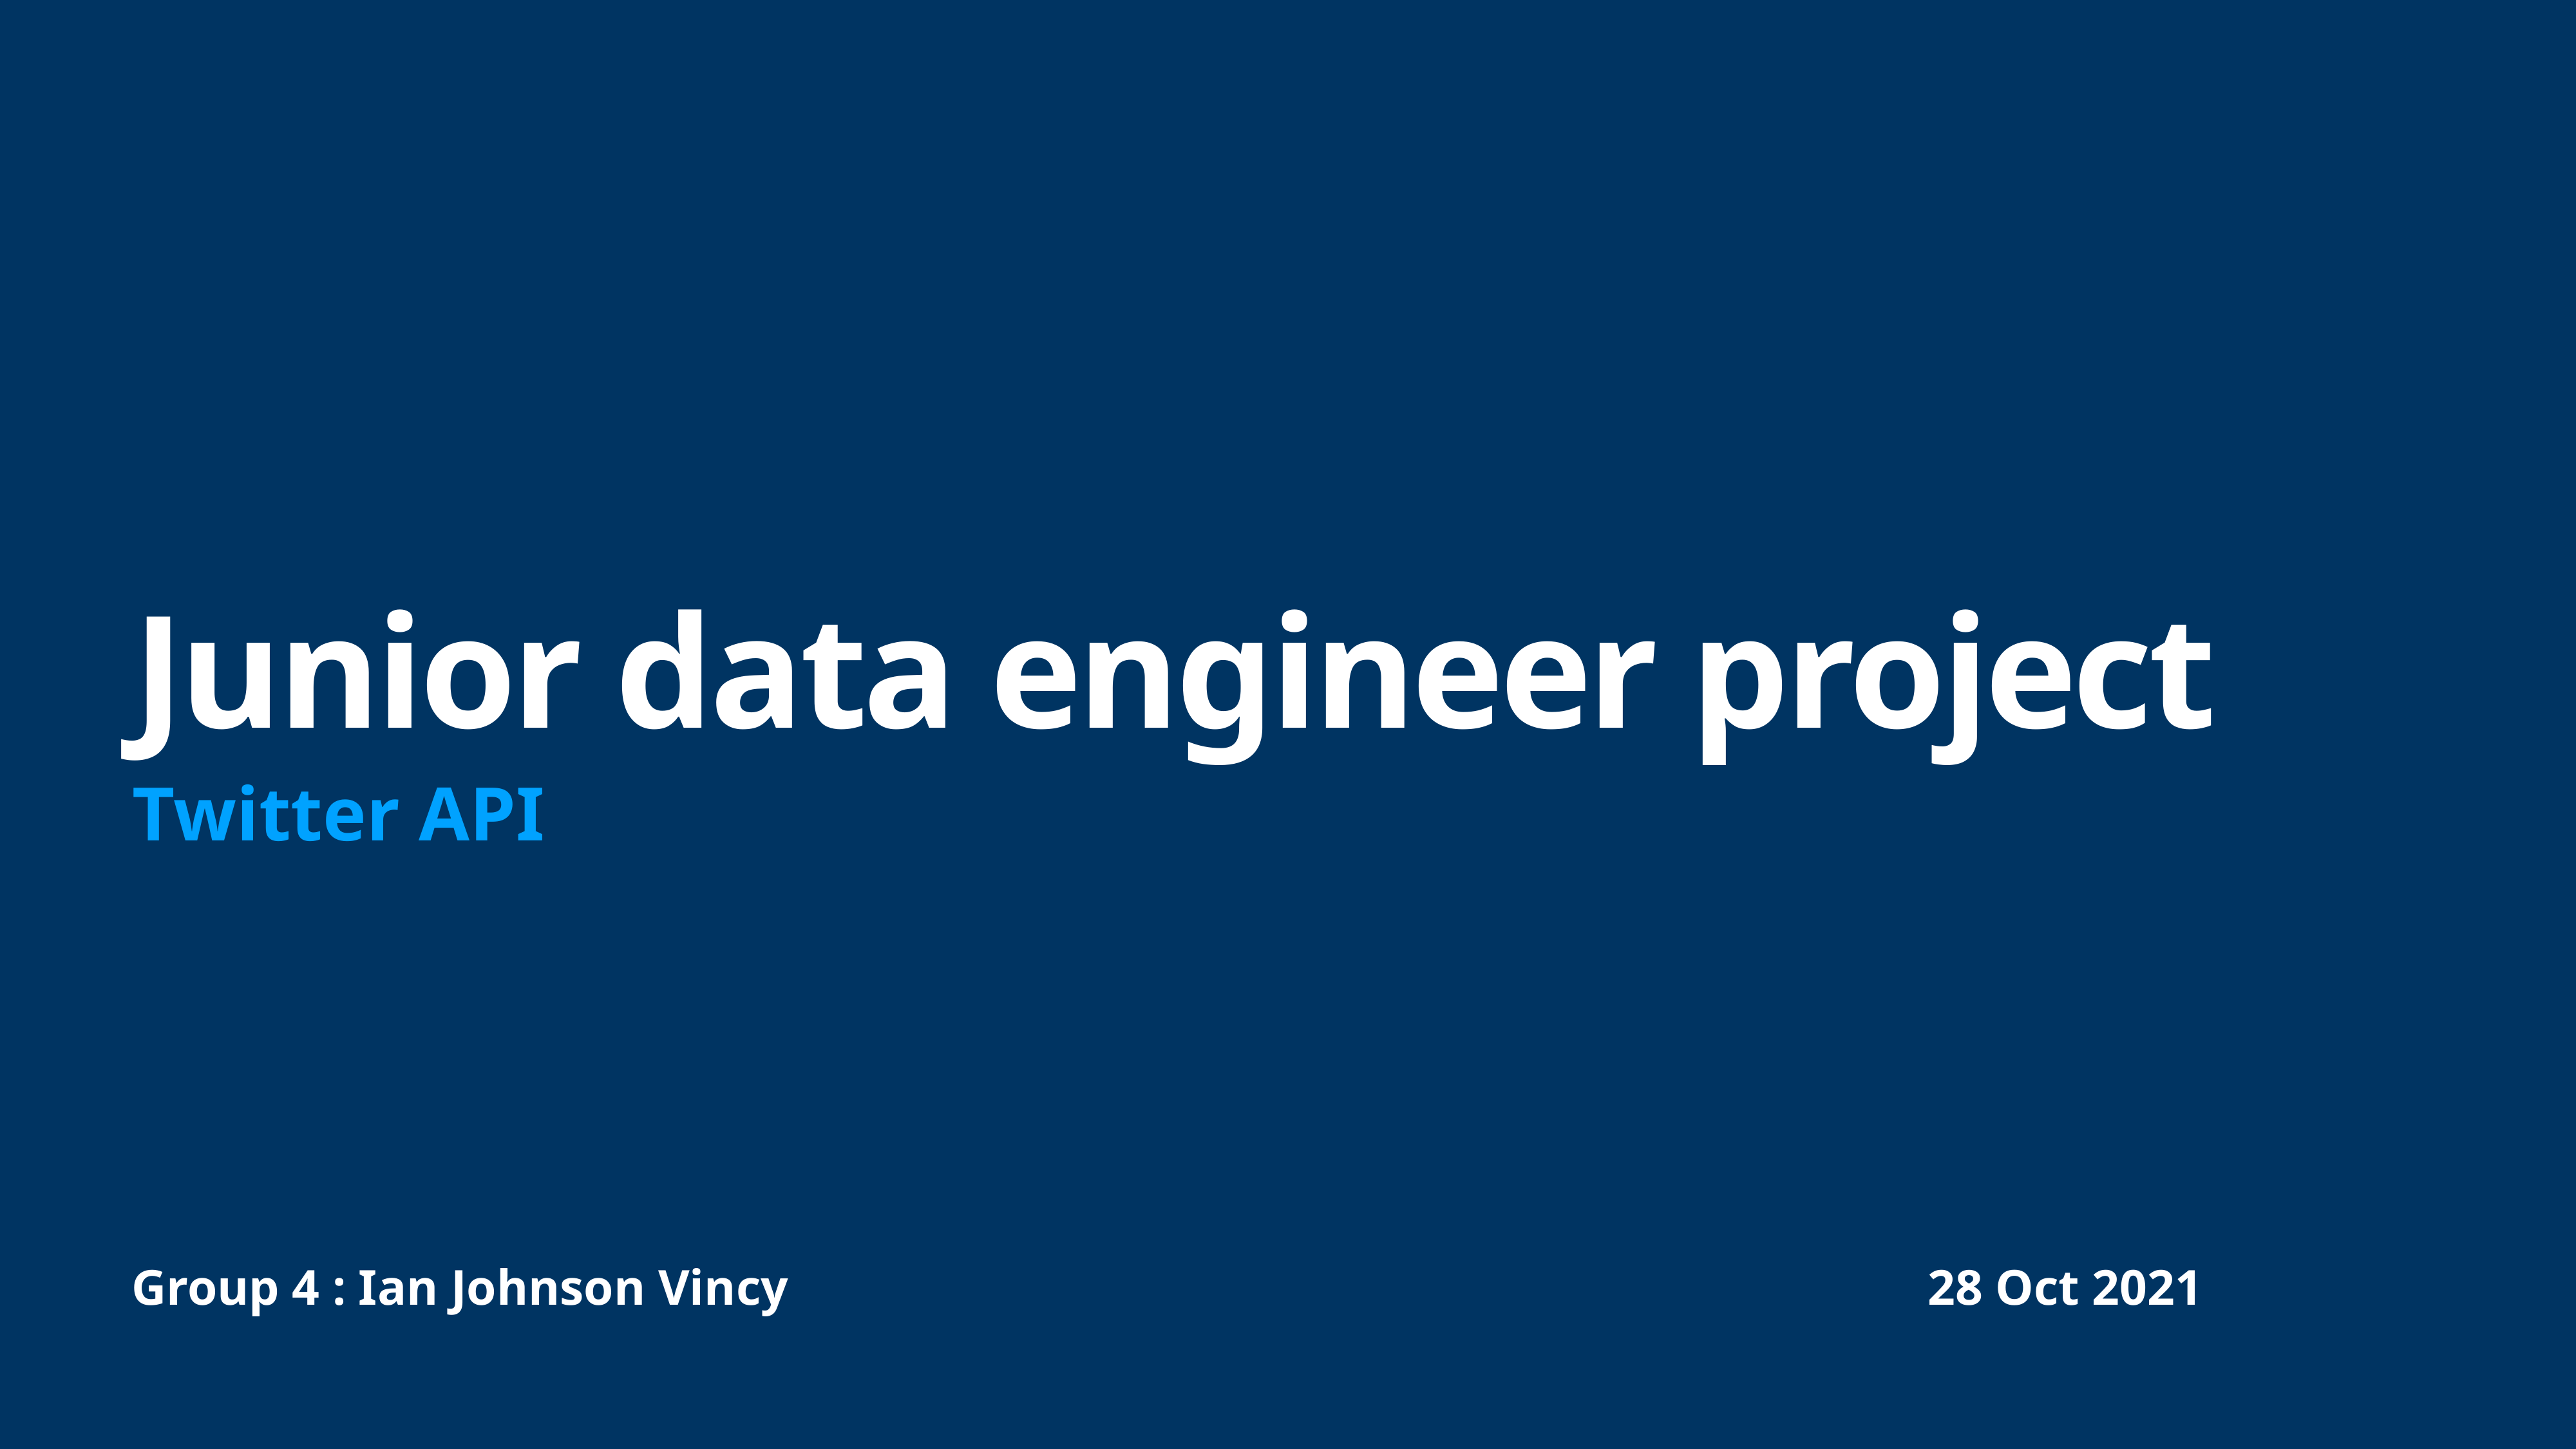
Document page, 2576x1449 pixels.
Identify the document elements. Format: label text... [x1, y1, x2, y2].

text_box Twitter API [127, 761, 2448, 963]
title Junior data engineer project [127, 271, 2449, 764]
list Group 4 : Ian Johnson Vincy 28 Oct 2021 [126, 1251, 2448, 1320]
